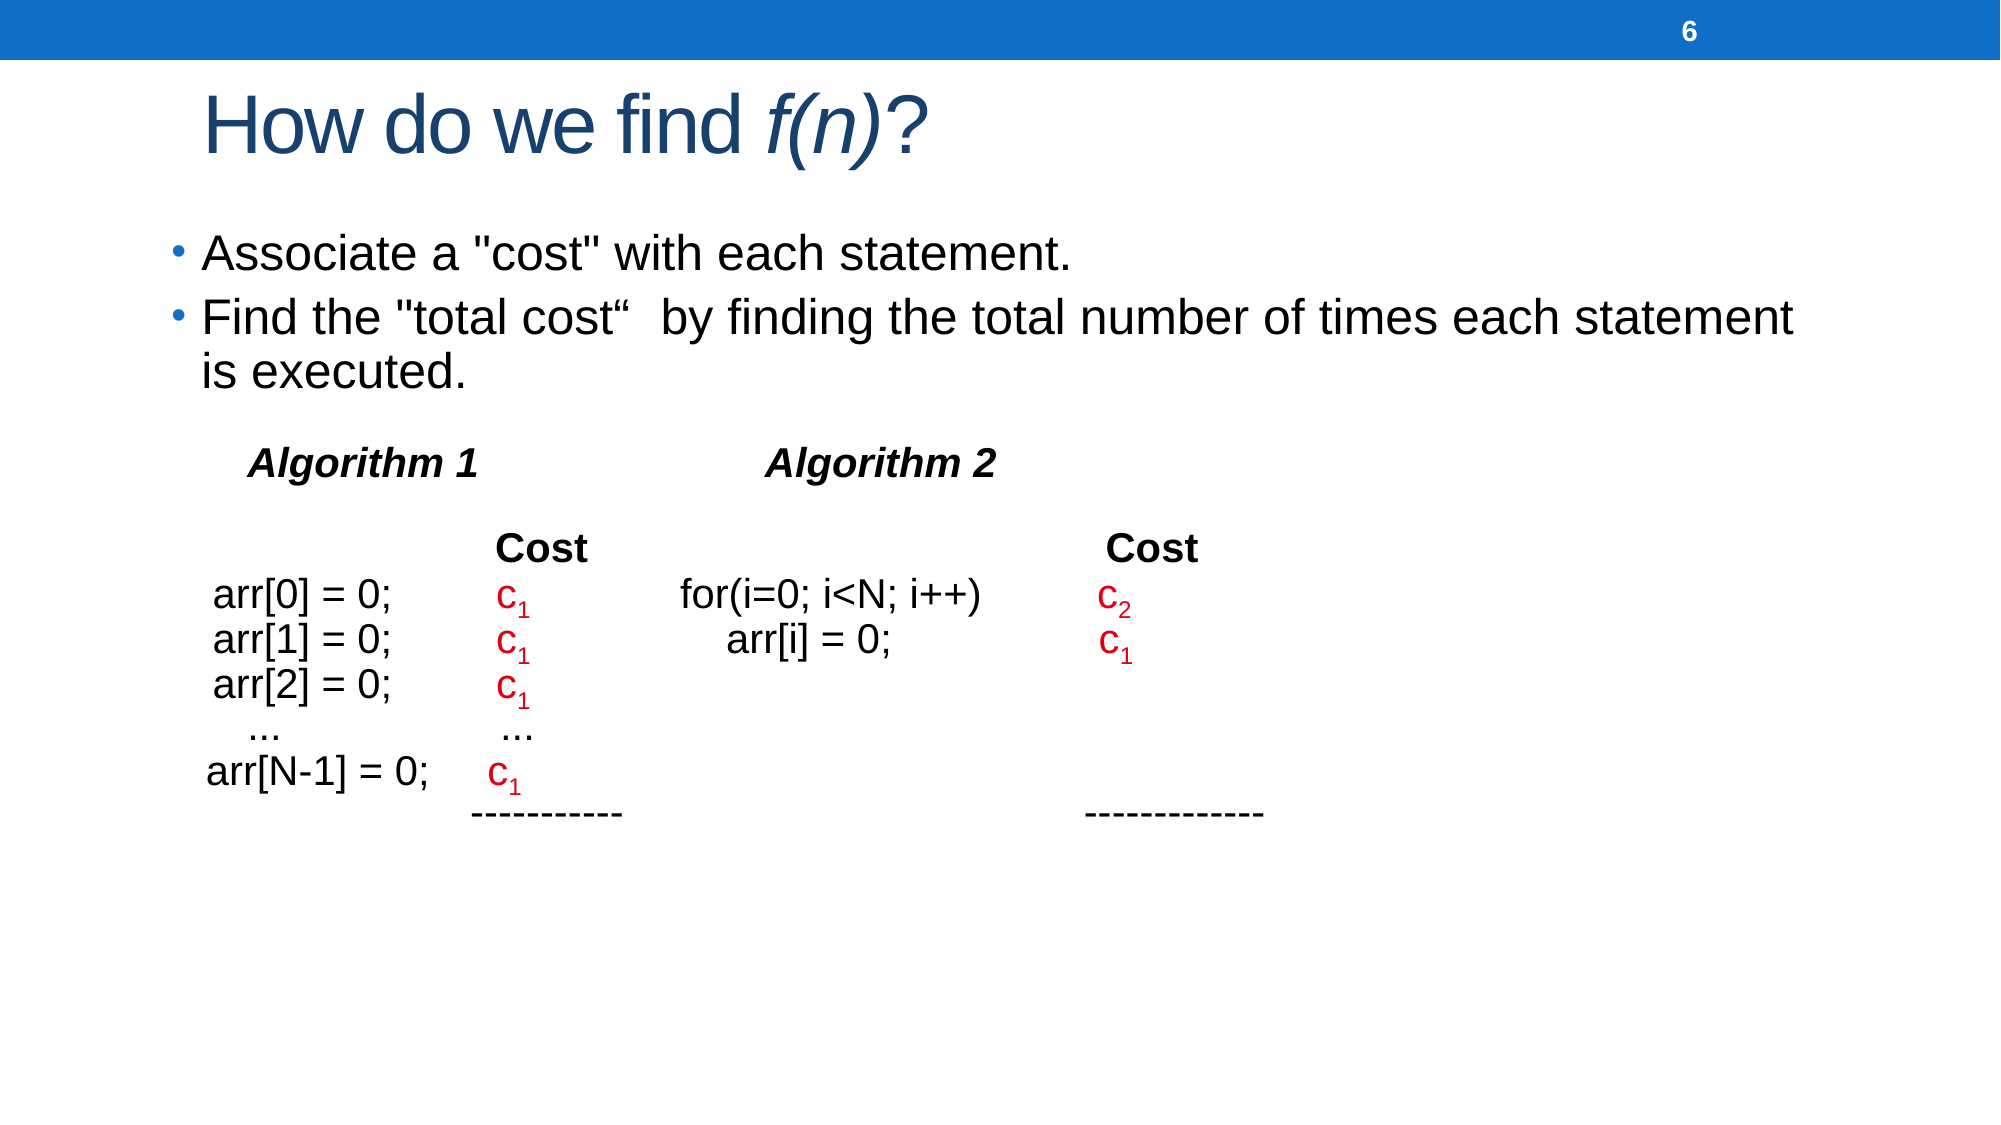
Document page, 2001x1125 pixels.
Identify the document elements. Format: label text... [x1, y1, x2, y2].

slide_number 6 [1666, 3, 1900, 57]
list Associate a "cost" with each statement. Find the "total cost“ by finding the total number of times each statement is executed. Algorithm 1 Algorithm 2 Cost Cost arr[0] = 0; c1 for(i=0; i<N; i++) c2 arr[1] = 0; c1 arr[i] = 0; c1 arr[2] = 0; c1 ... ... arr[N-1] = 0; c1 ----------- ------------- [156, 219, 1844, 1120]
title How do we find f(n)? [187, 57, 1463, 183]
